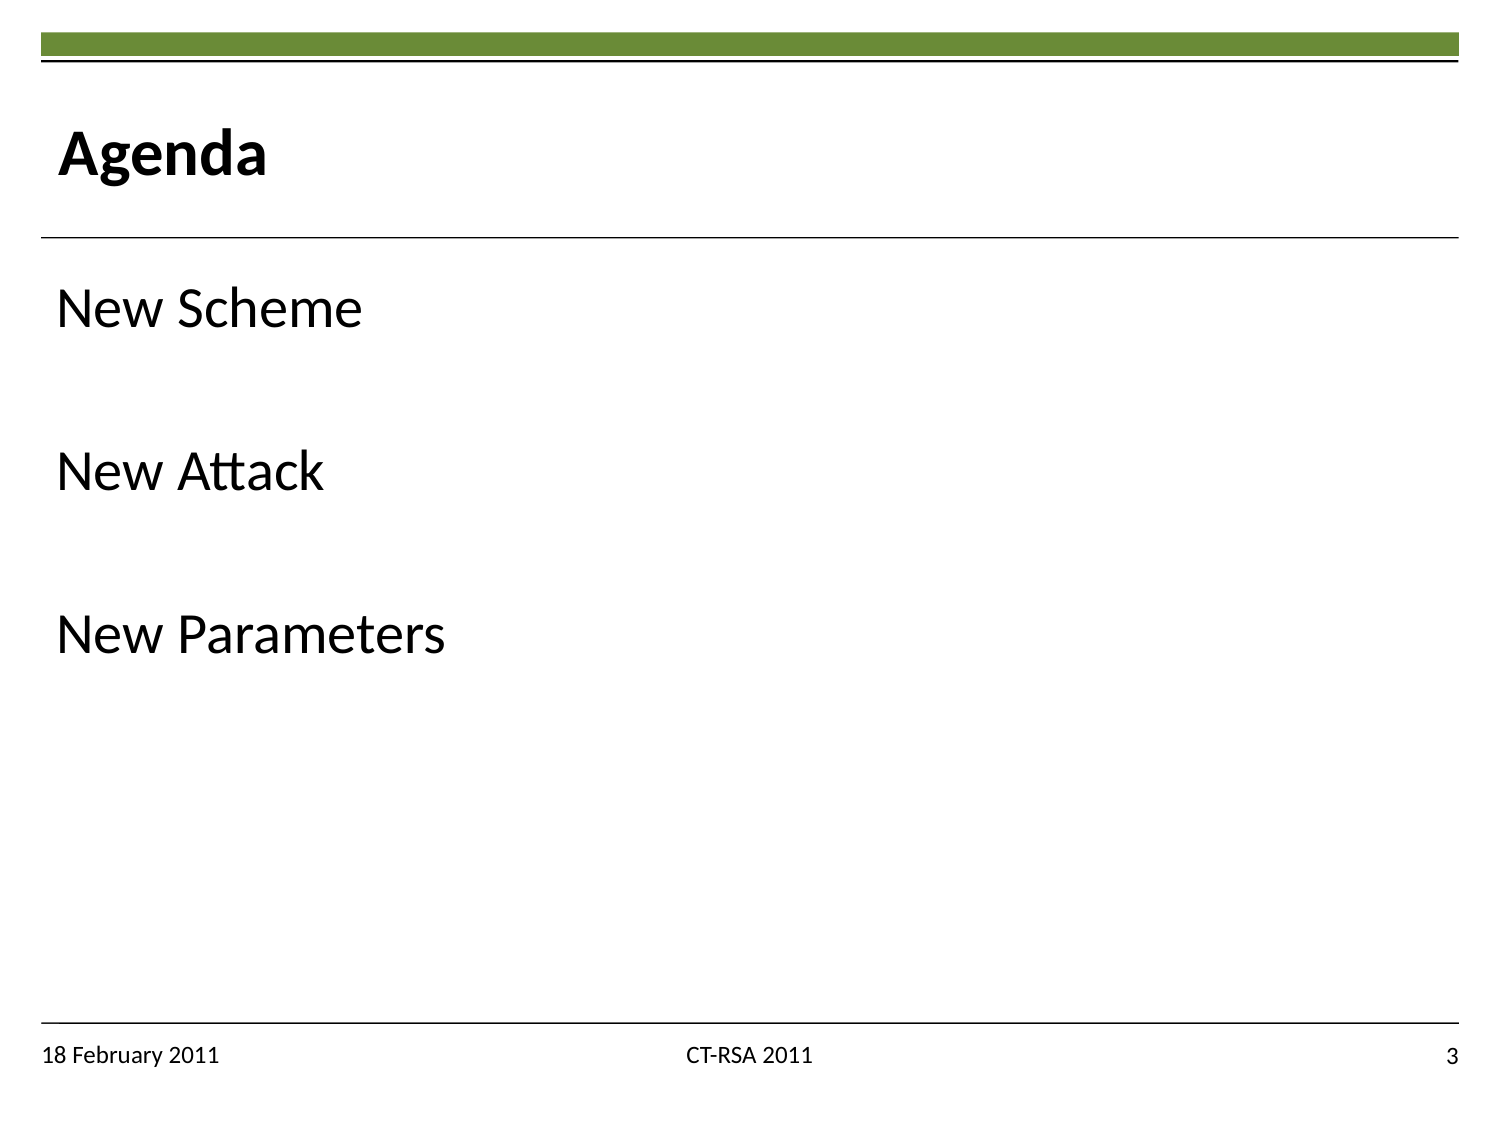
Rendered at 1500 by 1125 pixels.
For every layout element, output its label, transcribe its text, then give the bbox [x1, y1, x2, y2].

slide_number 3 [1108, 1024, 1459, 1085]
title Agenda [58, 79, 1459, 218]
list New Scheme New Attack New Parameters [40, 260, 1459, 1000]
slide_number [41, 1023, 392, 1084]
footer CT-RSA 2011 [512, 1023, 988, 1084]
